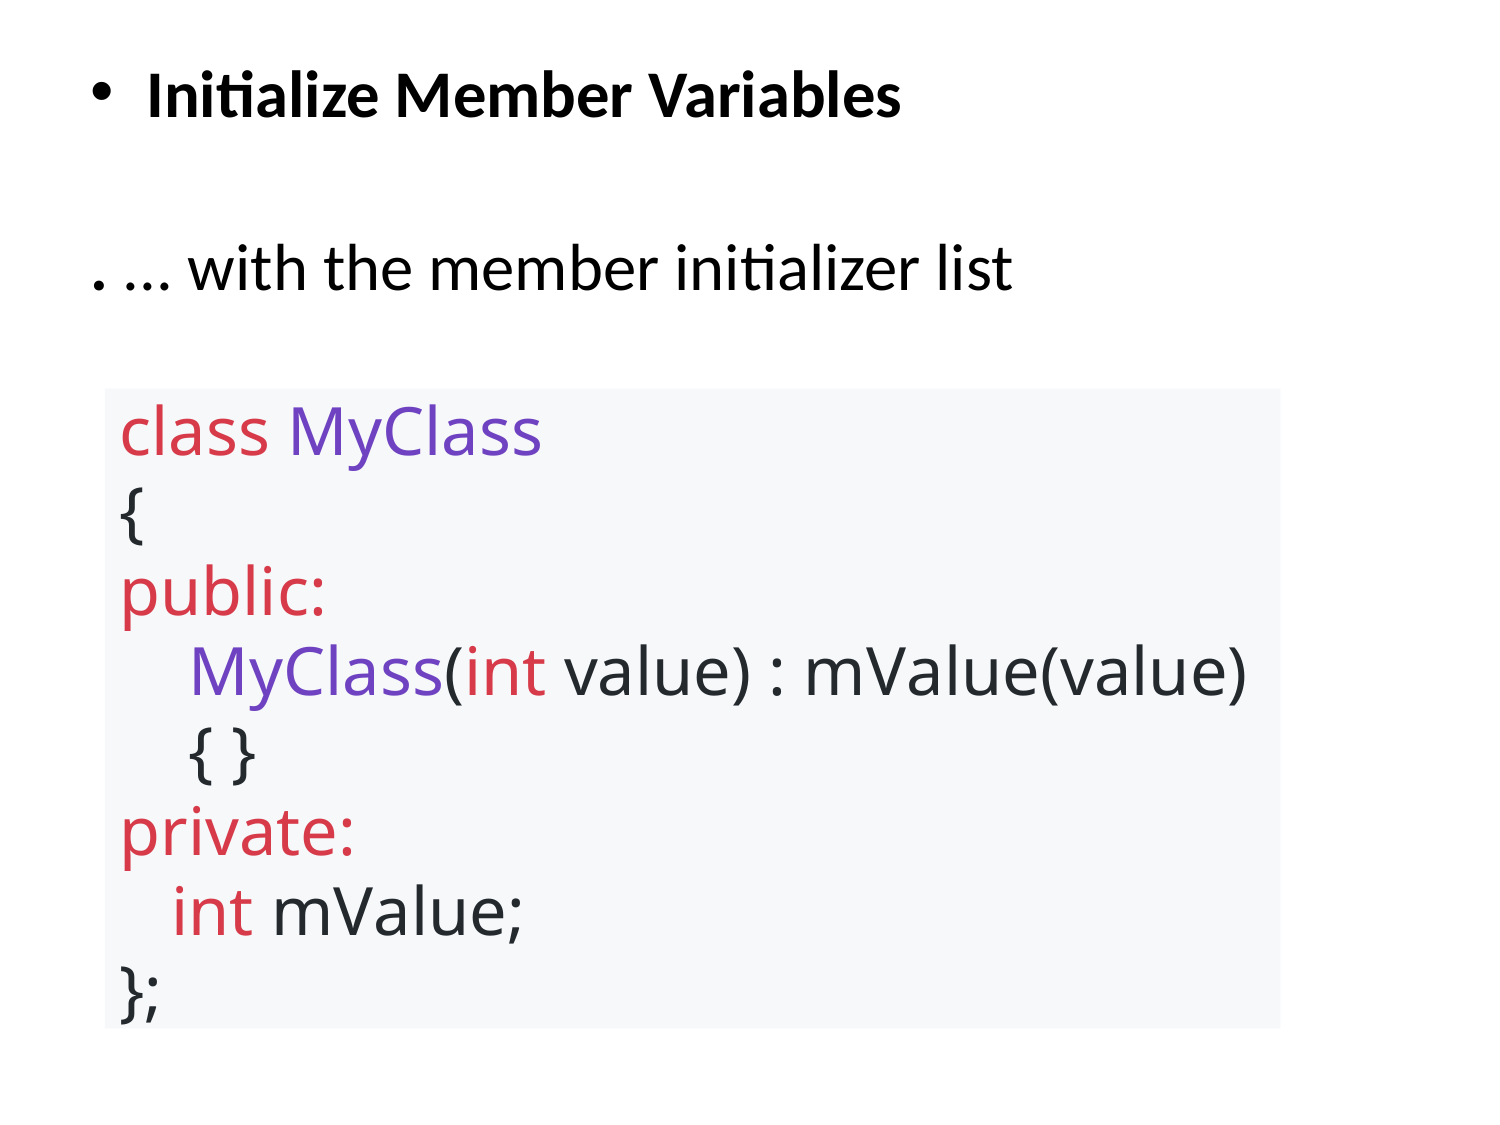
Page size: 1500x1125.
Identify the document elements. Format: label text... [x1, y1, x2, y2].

list Initialize Member Variables . ... with the member initializer list [75, 42, 1425, 1071]
text_box class MyClass { public: MyClass(int value) : mValue(value) { } private: int mValue; }; [104, 388, 1281, 1029]
